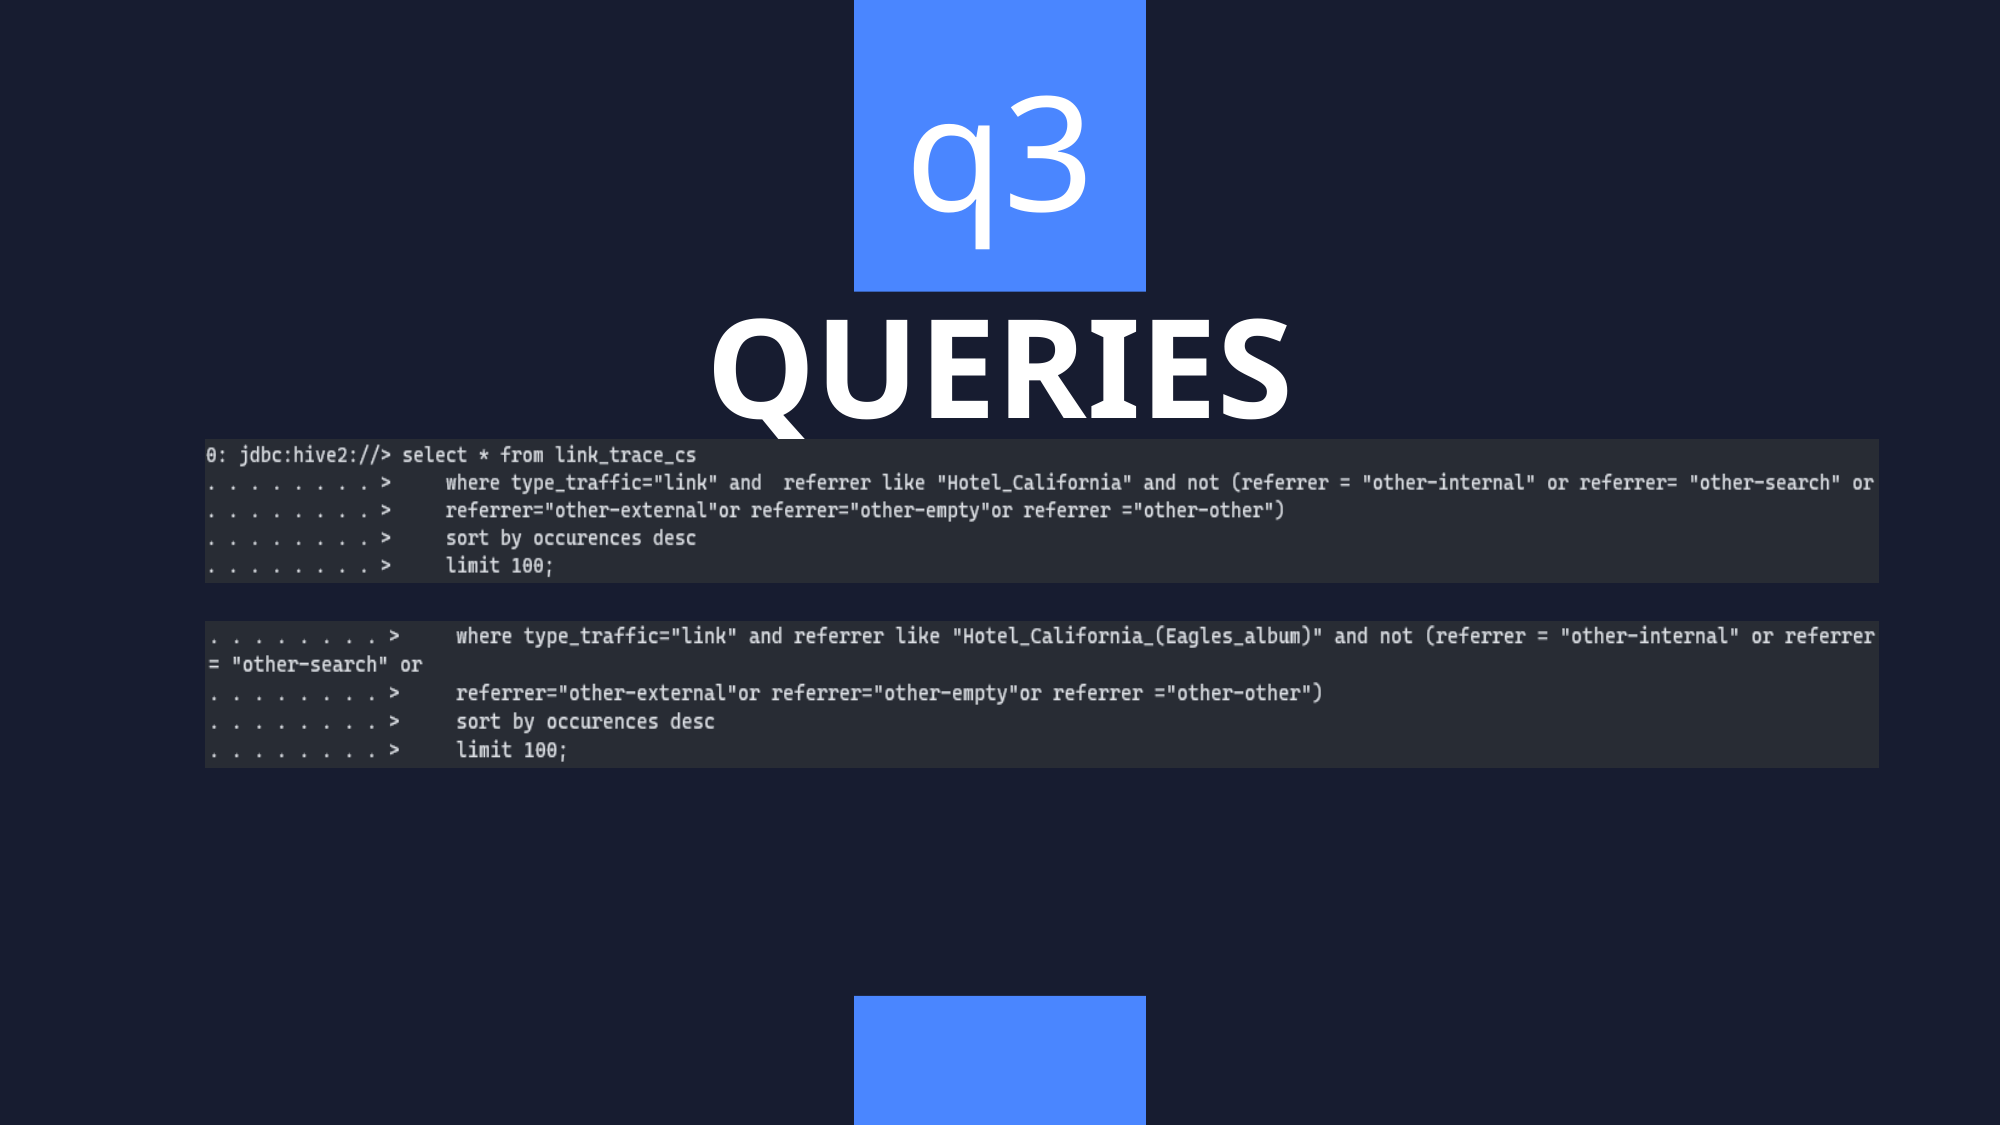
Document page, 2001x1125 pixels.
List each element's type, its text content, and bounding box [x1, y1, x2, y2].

picture [205, 621, 1879, 768]
text_box [853, 0, 1147, 273]
text_box QUERIES [451, 273, 1549, 438]
text_box [853, 995, 1147, 1125]
text_box q3 [859, 43, 1141, 251]
picture [205, 438, 1879, 583]
